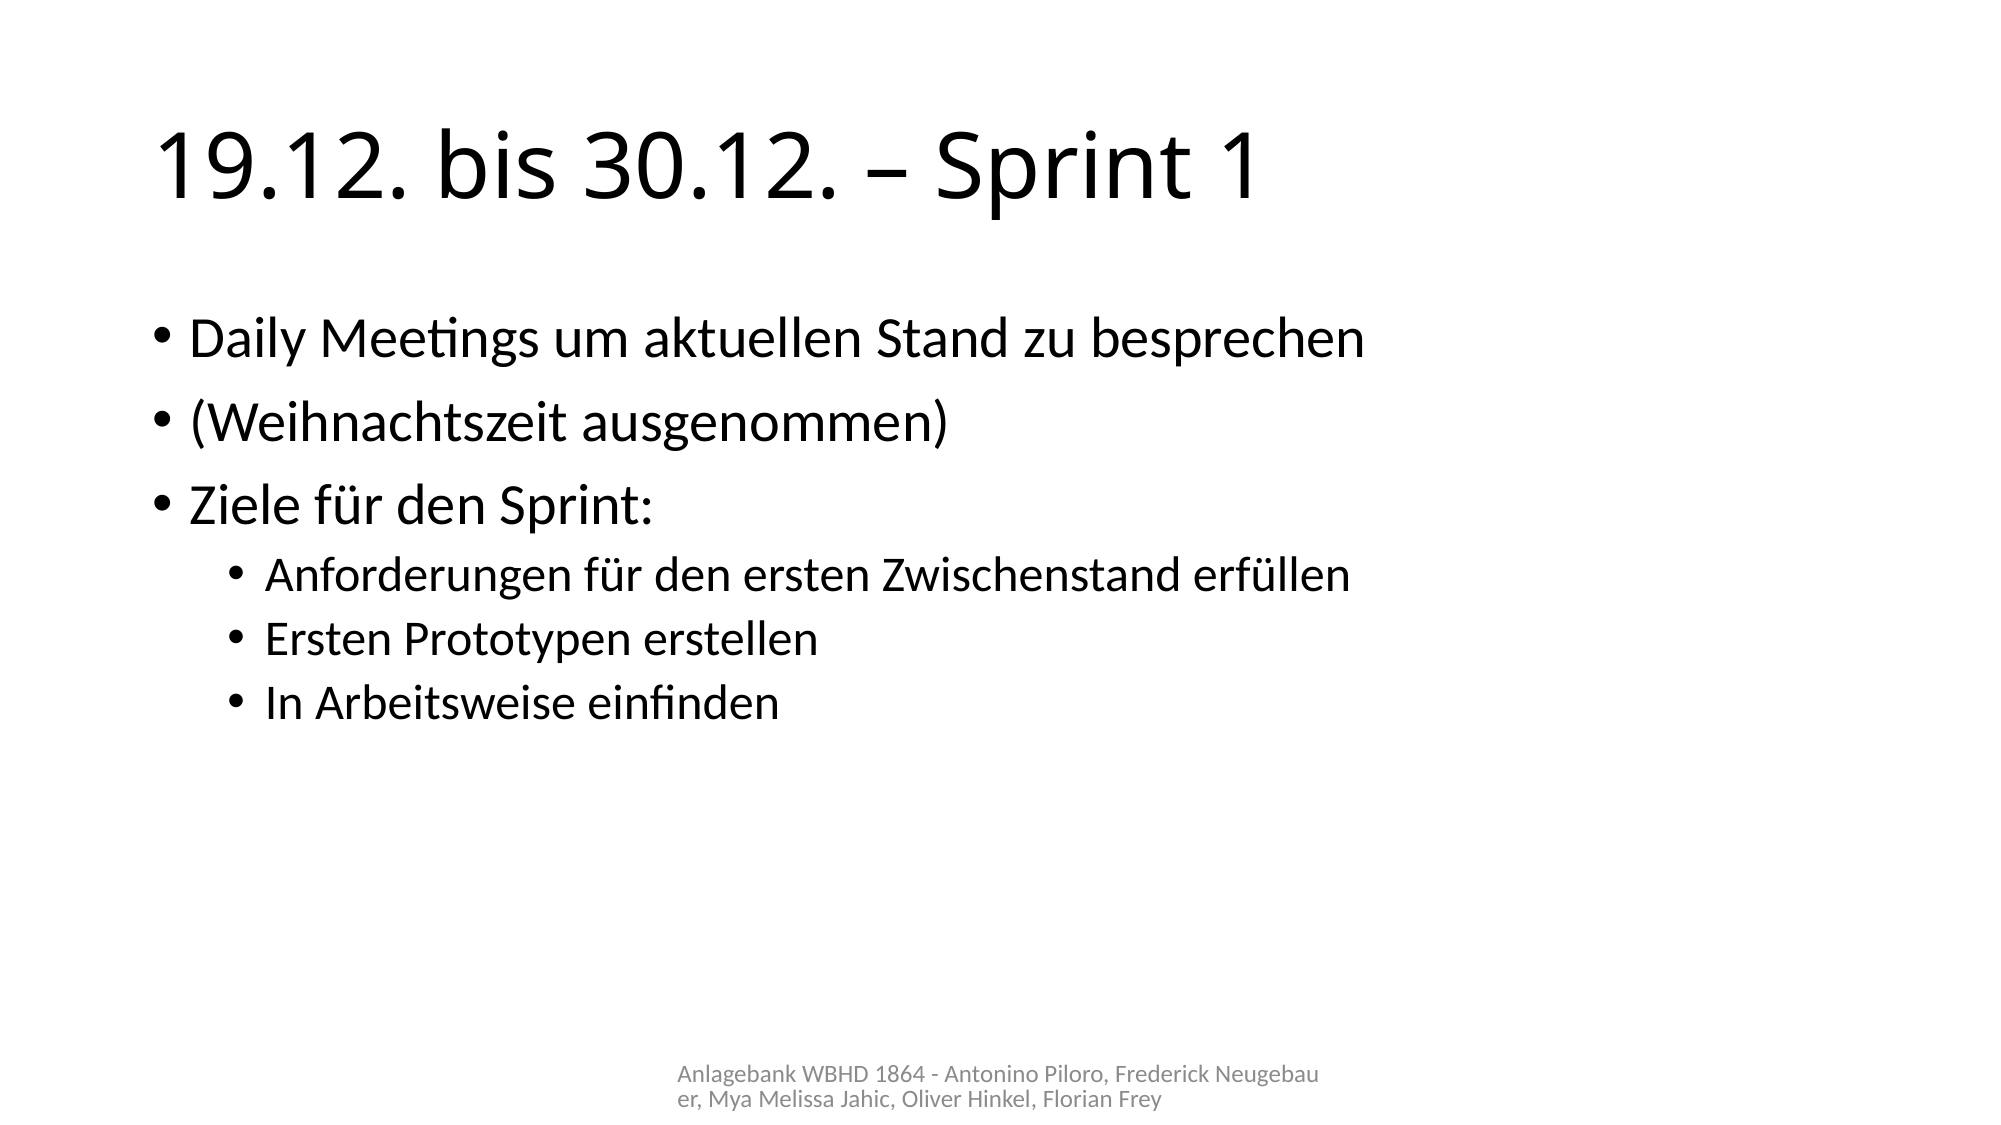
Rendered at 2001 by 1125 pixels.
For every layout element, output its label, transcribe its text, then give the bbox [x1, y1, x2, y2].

footer Anlagebank WBHD 1864 - Antonino Piloro, Frederick Neugebauer, Mya Melissa Jahic, Oliver Hinkel, Florian Frey [662, 1042, 1338, 1103]
list Daily Meetings um aktuellen Stand zu besprechen (Weihnachtszeit ausgenommen) Ziele für den Sprint: Anforderungen für den ersten Zwischenstand erfüllen Ersten Prototypen erstellen In Arbeitsweise einfinden [137, 299, 1863, 1014]
title 19.12. bis 30.12. – Sprint 1 [137, 59, 1863, 278]
